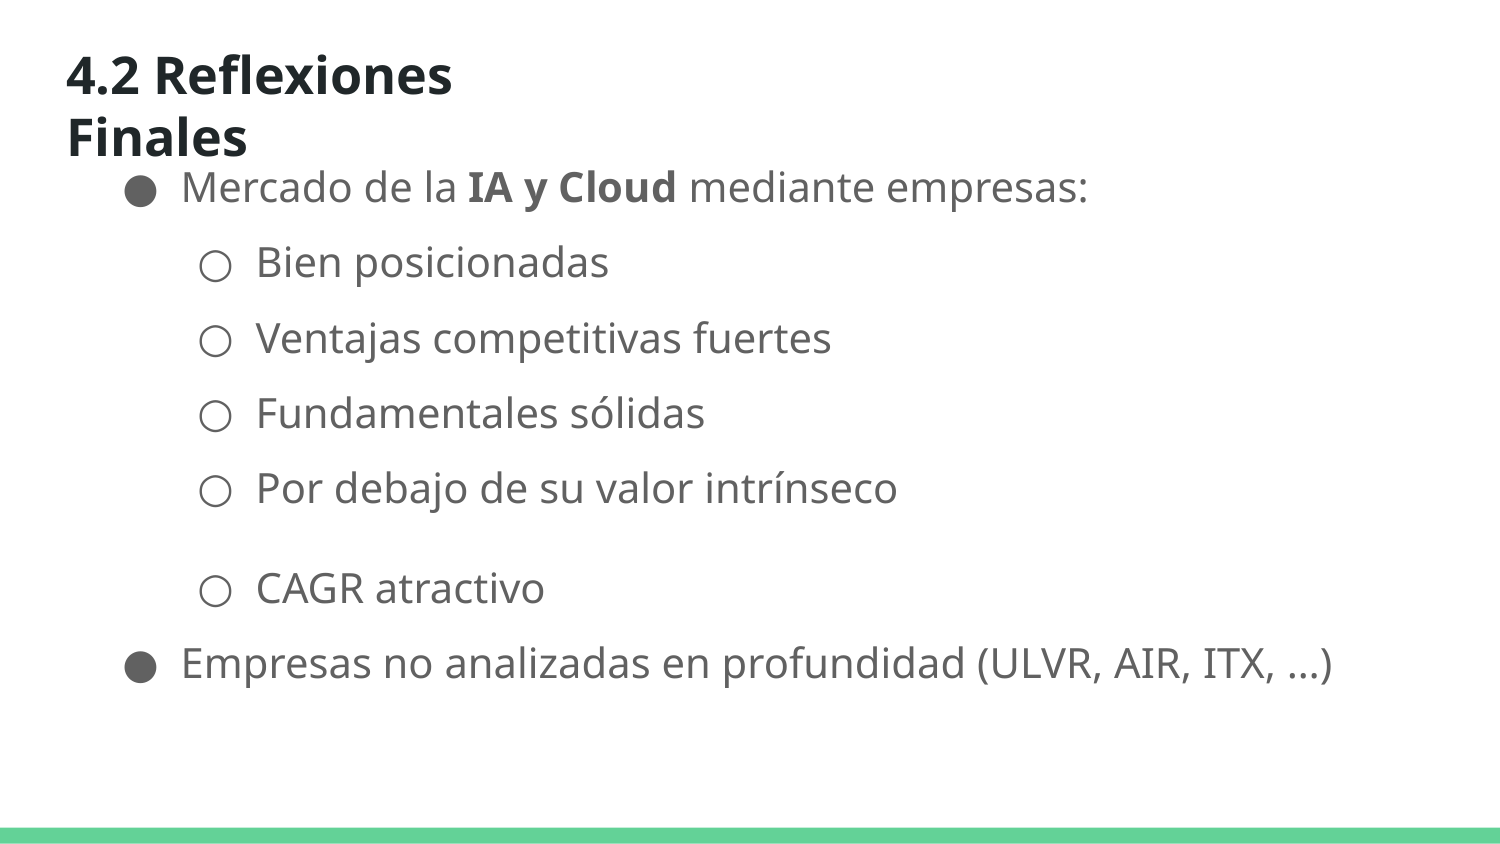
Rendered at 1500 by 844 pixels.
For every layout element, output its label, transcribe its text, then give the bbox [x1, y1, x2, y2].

title 4.2 Reflexiones Finales [51, 27, 639, 122]
list Mercado de la IA y Cloud mediante empresas: Bien posicionadas Ventajas competitivas fuertes Fundamentales sólidas Por debajo de su valor intrínseco CAGR atractivo Empresas no analizadas en profundidad (ULVR, AIR, ITX, …) [90, 121, 1489, 792]
